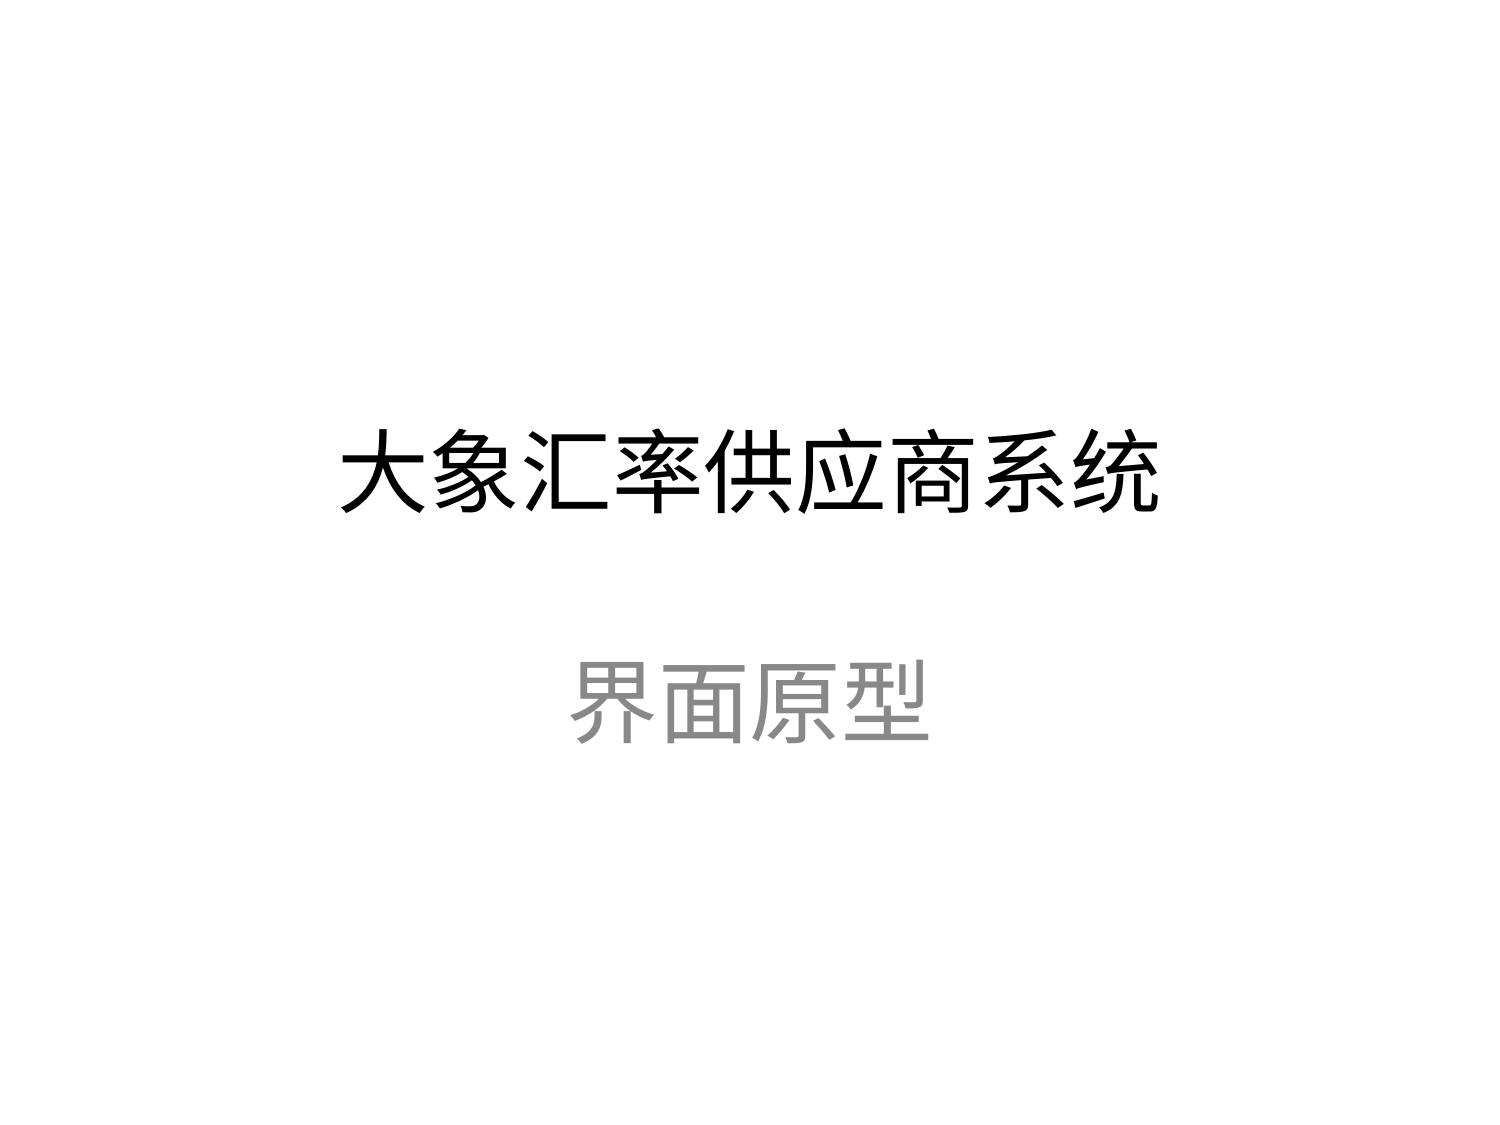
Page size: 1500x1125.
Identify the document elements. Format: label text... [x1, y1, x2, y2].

subtitle 界面原型 [224, 636, 1276, 926]
title 大象汇率供应商系统 [111, 348, 1388, 592]
